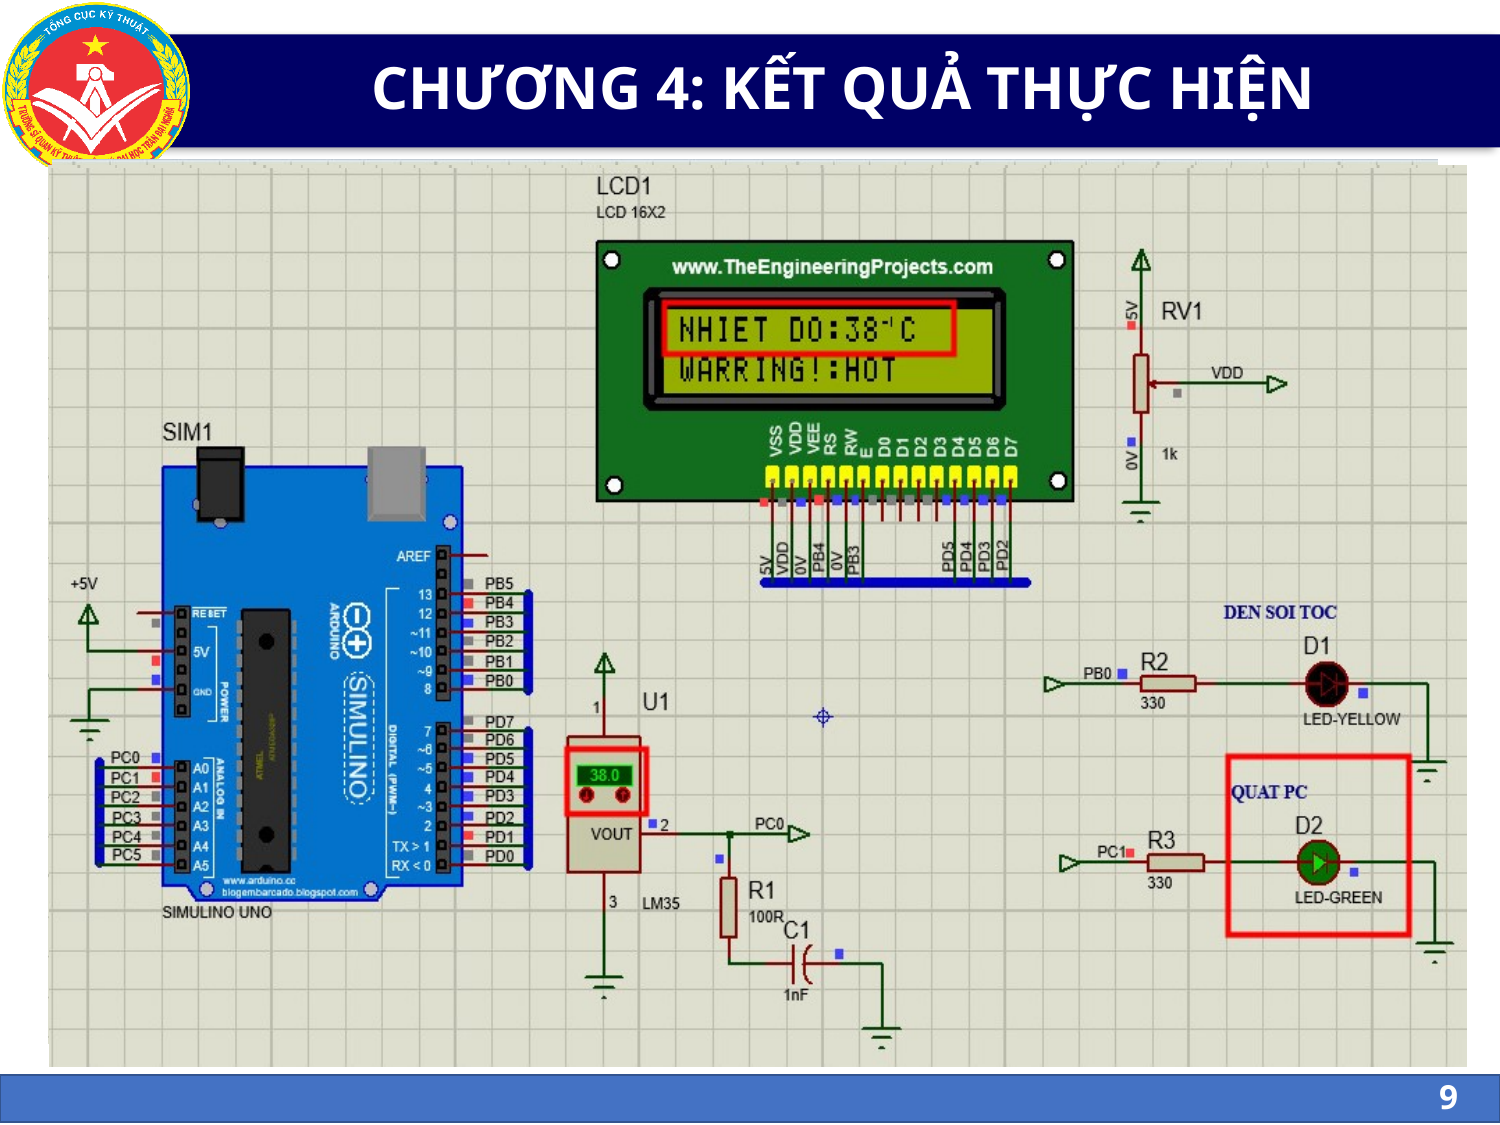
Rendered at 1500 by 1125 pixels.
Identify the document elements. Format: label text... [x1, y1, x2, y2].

title CHƯƠNG 4: KẾT QUẢ THỰC HIỆN [200, 42, 1487, 139]
picture [2, 2, 1467, 1067]
